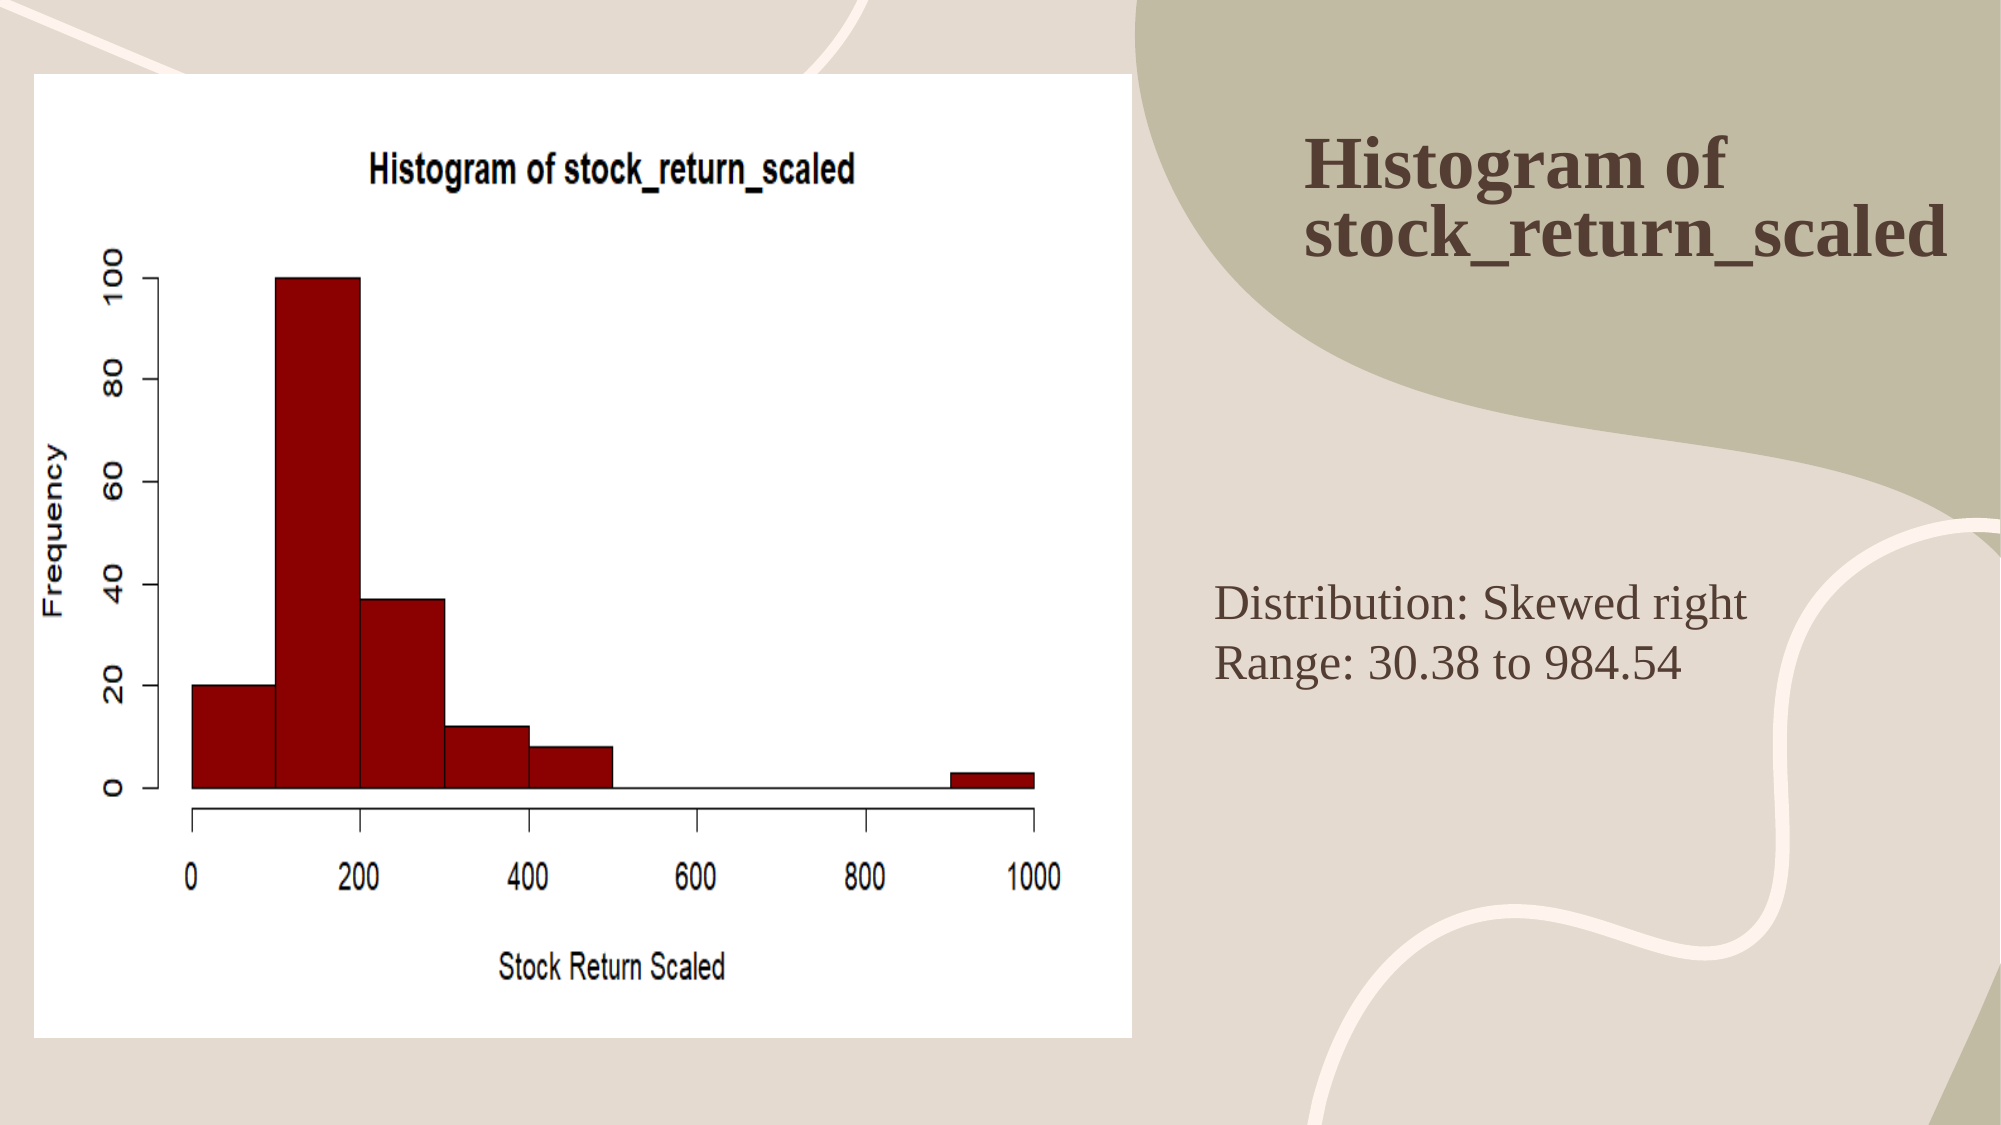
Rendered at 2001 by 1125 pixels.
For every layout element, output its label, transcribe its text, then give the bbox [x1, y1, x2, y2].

text_box Distribution: Skewed right Range: 30.38 to 984.54 [1198, 562, 1768, 698]
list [34, 74, 1132, 1038]
title Histogram of stock_return_scaled [1289, 16, 2000, 278]
